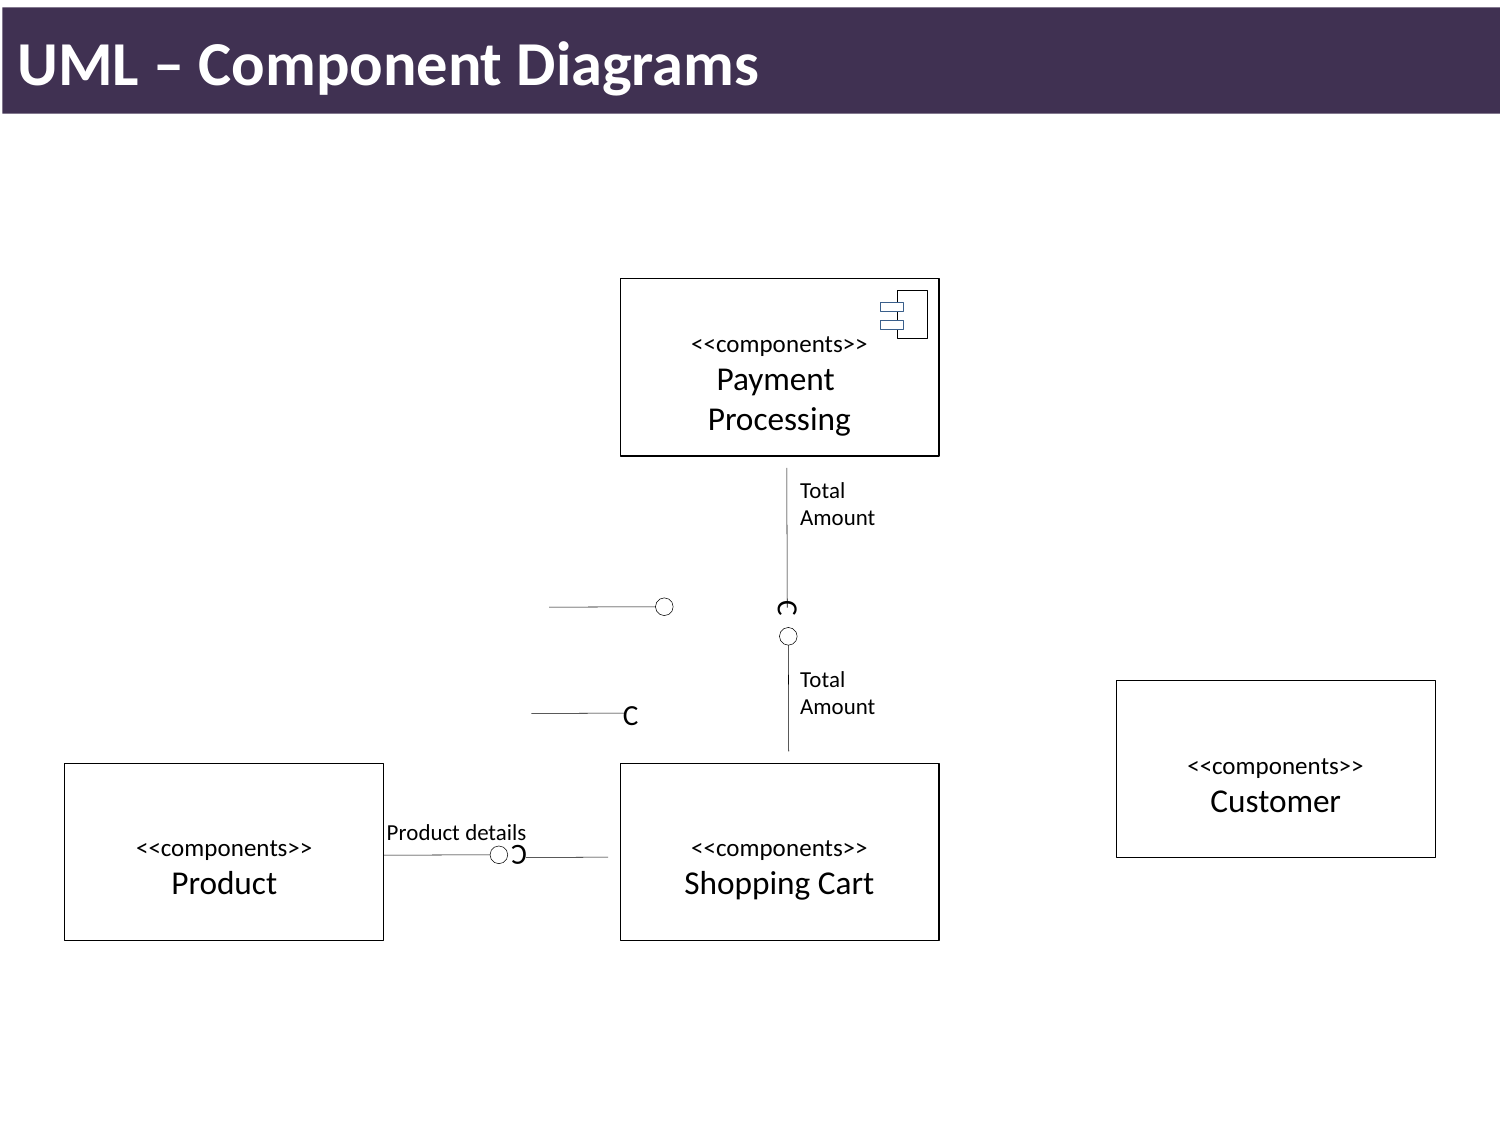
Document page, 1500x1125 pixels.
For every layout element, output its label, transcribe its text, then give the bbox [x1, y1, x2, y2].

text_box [726, 680, 851, 699]
text_box <<components>> Payment Processing [618, 277, 941, 458]
text_box <<components>> Customer [1114, 678, 1437, 860]
text_box Total Amount [785, 657, 963, 727]
text_box Product details [371, 810, 550, 853]
text_box [878, 301, 906, 313]
text_box [895, 289, 929, 340]
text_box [489, 830, 609, 882]
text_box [548, 597, 674, 616]
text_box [383, 845, 484, 864]
text_box <<components>> Product [63, 761, 386, 942]
text_box <<components>> Shopping Cart [618, 761, 941, 942]
text_box UML – Component Diagrams [2, 7, 1500, 114]
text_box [531, 688, 668, 740]
text_box Total Amount [785, 467, 963, 538]
text_box C [764, 586, 815, 674]
text_box [878, 318, 906, 331]
